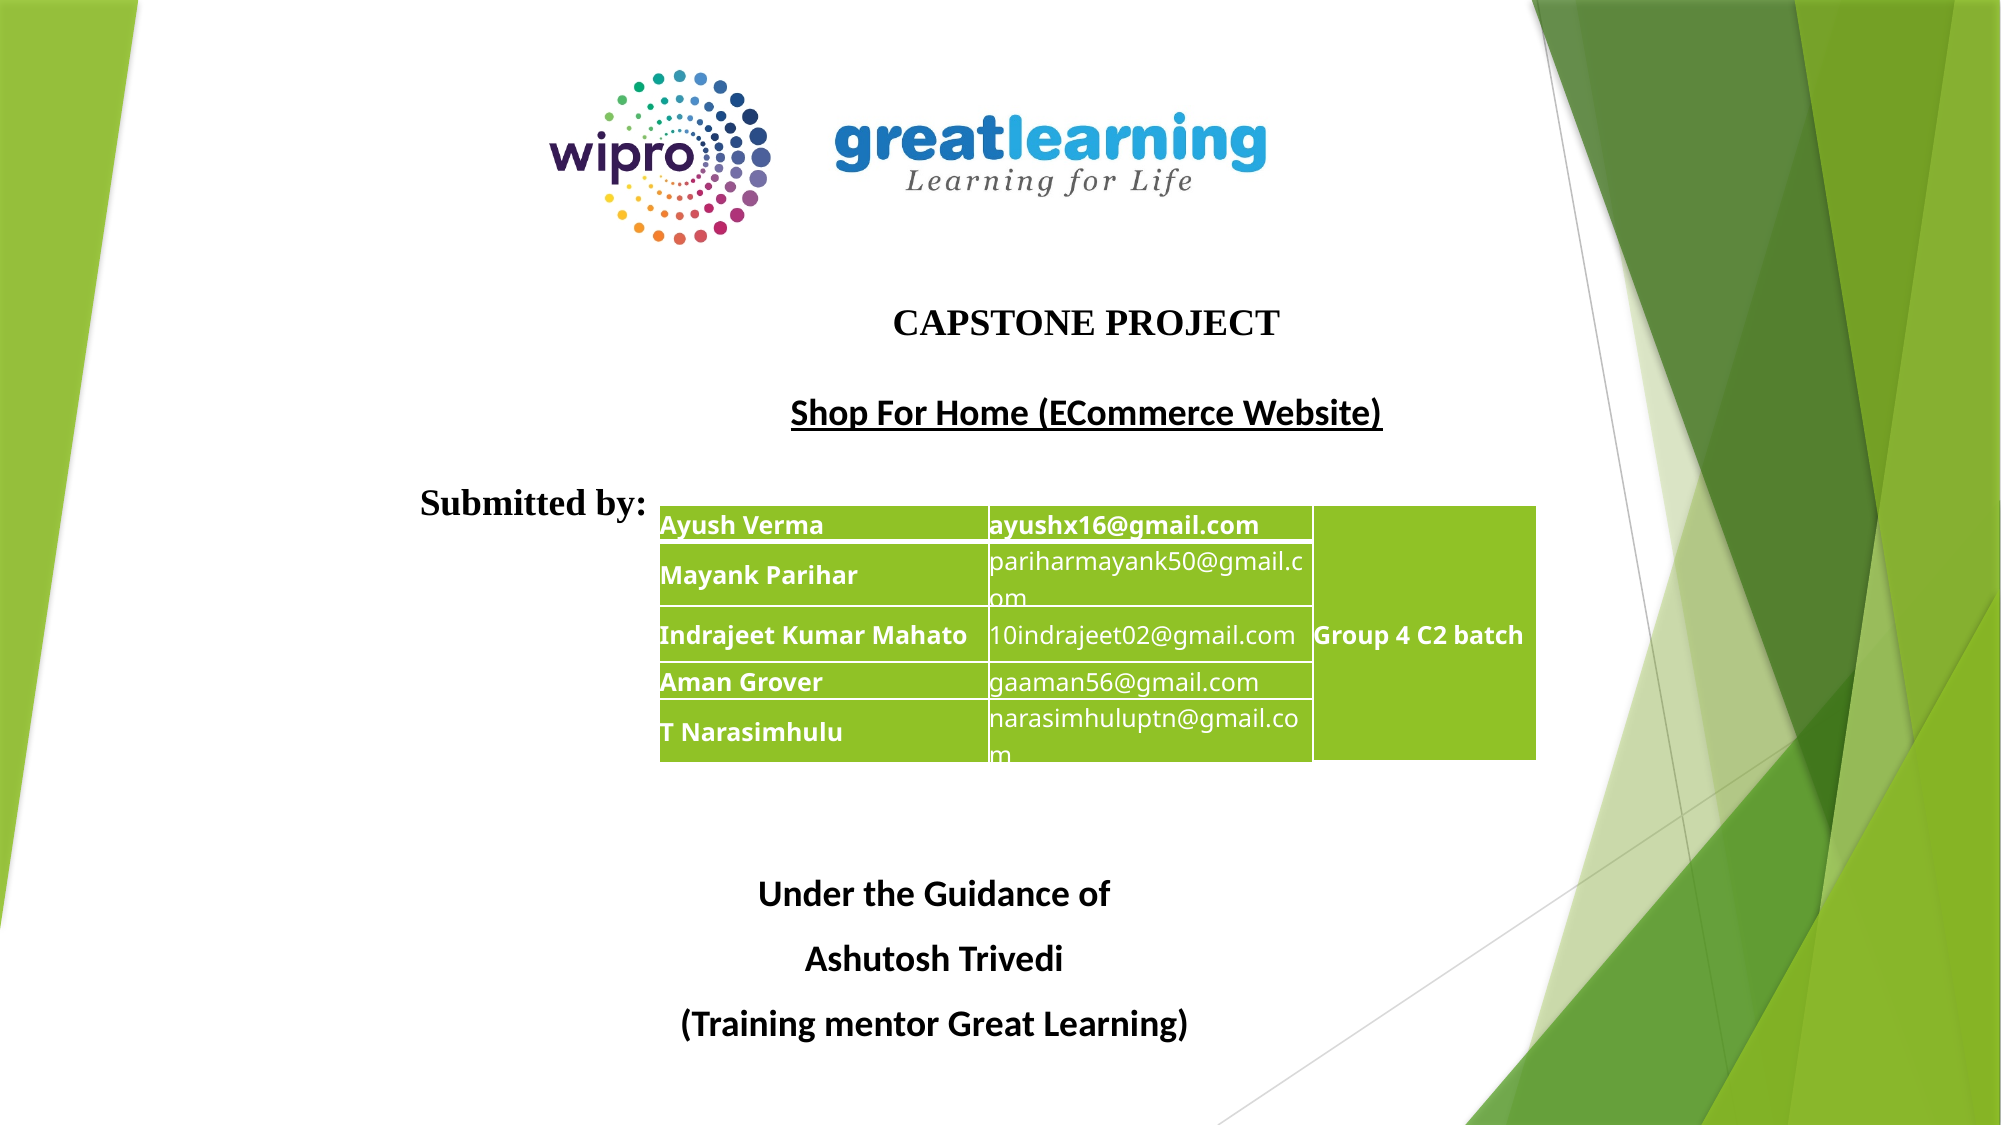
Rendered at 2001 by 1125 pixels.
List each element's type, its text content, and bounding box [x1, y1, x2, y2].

text_box Under the Guidance of Ashutosh Trivedi (Training mentor Great Learning) [399, 858, 1469, 1052]
table_header ayushx16@gmail.com [990, 506, 1312, 539]
table_cell 10indrajeet02@gmail.com [990, 607, 1312, 661]
picture [492, 69, 1273, 245]
table_cell gaaman56@gmail.com [990, 663, 1312, 698]
table_header Group 4 C2 batch [1314, 506, 1536, 760]
table_cell T Narasimhulu [660, 700, 988, 762]
table_cell Indrajeet Kumar Mahato [660, 607, 988, 661]
text_box CAPSTONE PROJECT Shop For Home (ECommerce Website) Submitted by: [329, 290, 1769, 531]
table_cell narasimhuluptn@gmail.com [990, 700, 1312, 762]
table_cell Mayank Parihar [660, 544, 988, 605]
table_header Ayush Verma [660, 506, 988, 539]
table_cell Aman Grover [660, 663, 988, 698]
table_cell pariharmayank50@gmail.com [990, 544, 1312, 605]
